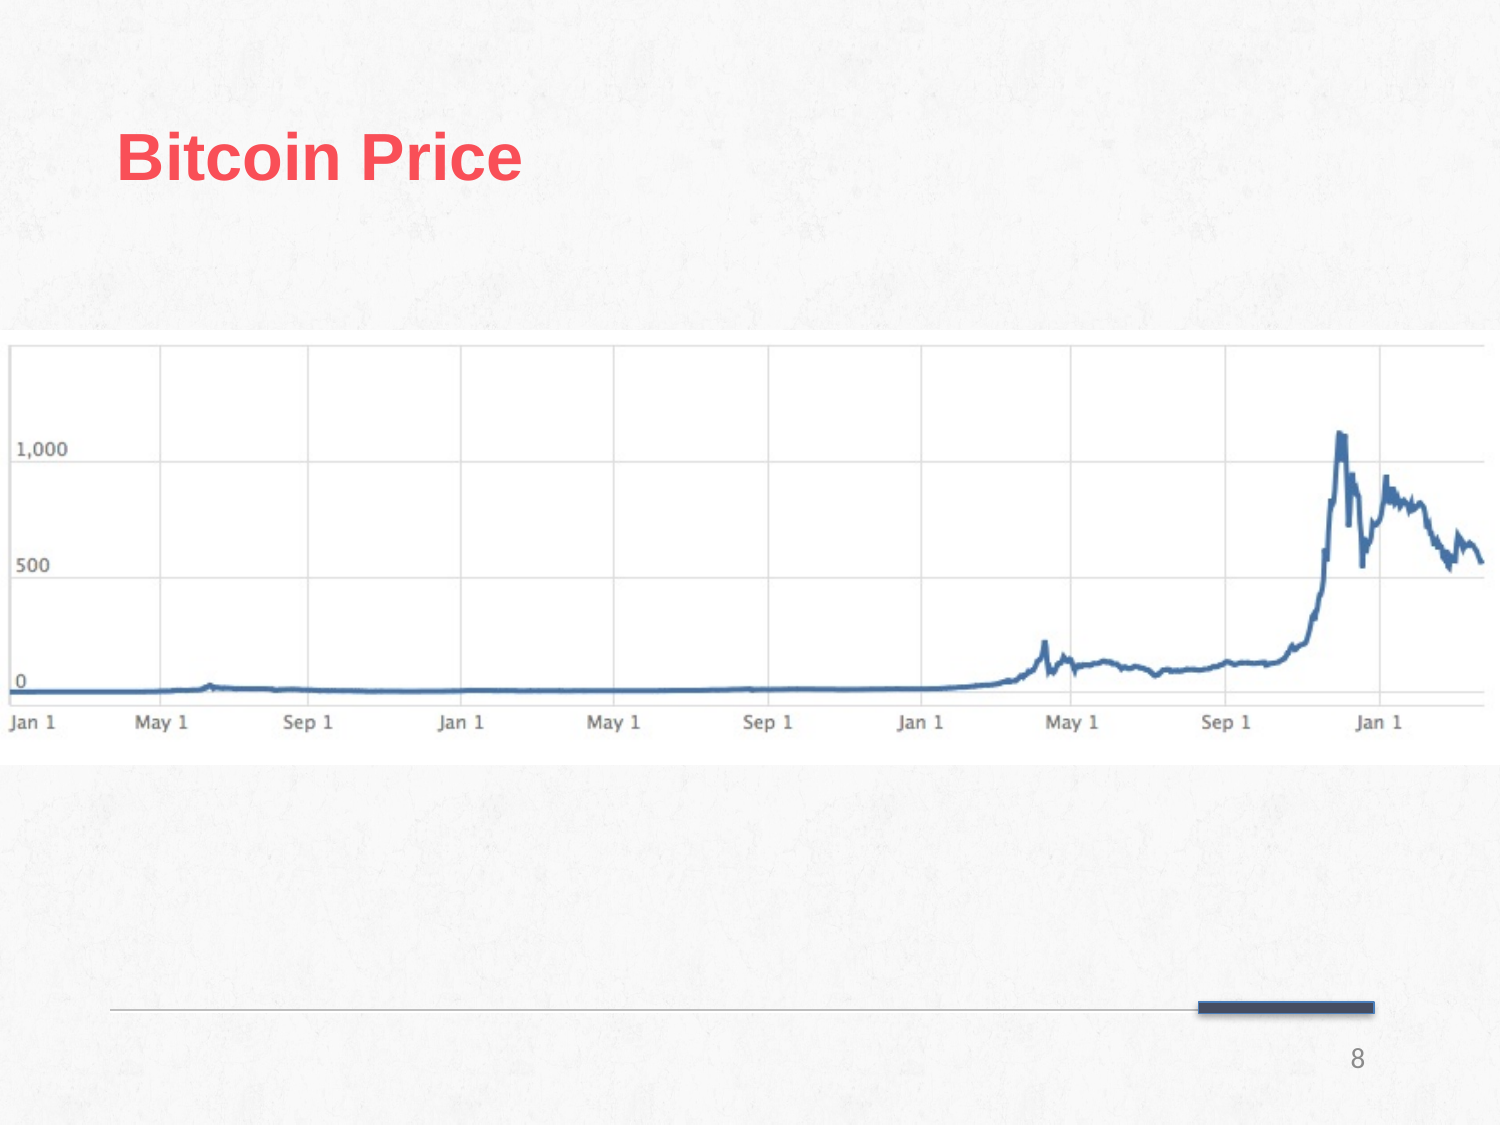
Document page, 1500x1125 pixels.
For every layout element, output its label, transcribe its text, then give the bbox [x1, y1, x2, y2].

title Bitcoin Price [101, 76, 1418, 264]
picture [0, 0, 1500, 1125]
slide_number 8 [1030, 1026, 1381, 1087]
